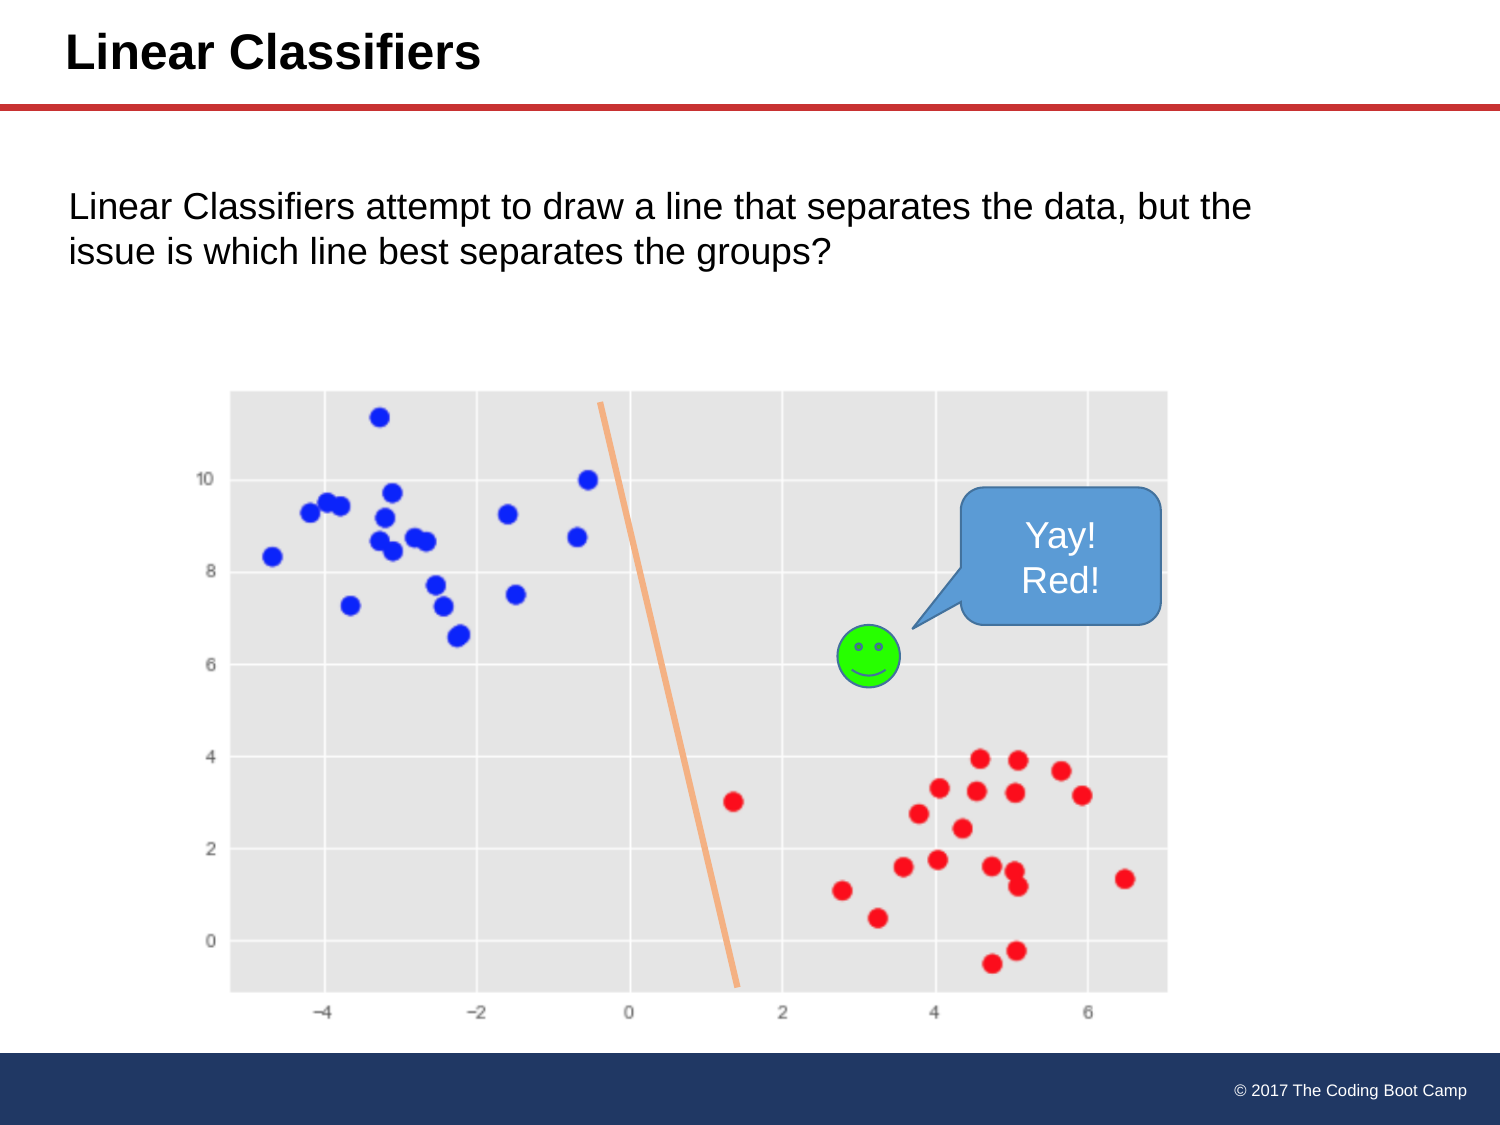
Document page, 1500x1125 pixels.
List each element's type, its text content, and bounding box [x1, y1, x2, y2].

title Linear Classifiers [50, 0, 1479, 108]
picture [169, 374, 1214, 1046]
text_box Linear Classifiers attempt to draw a line that separates the data, but the issue is which line best separates the groups? [53, 174, 1329, 280]
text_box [599, 402, 738, 988]
